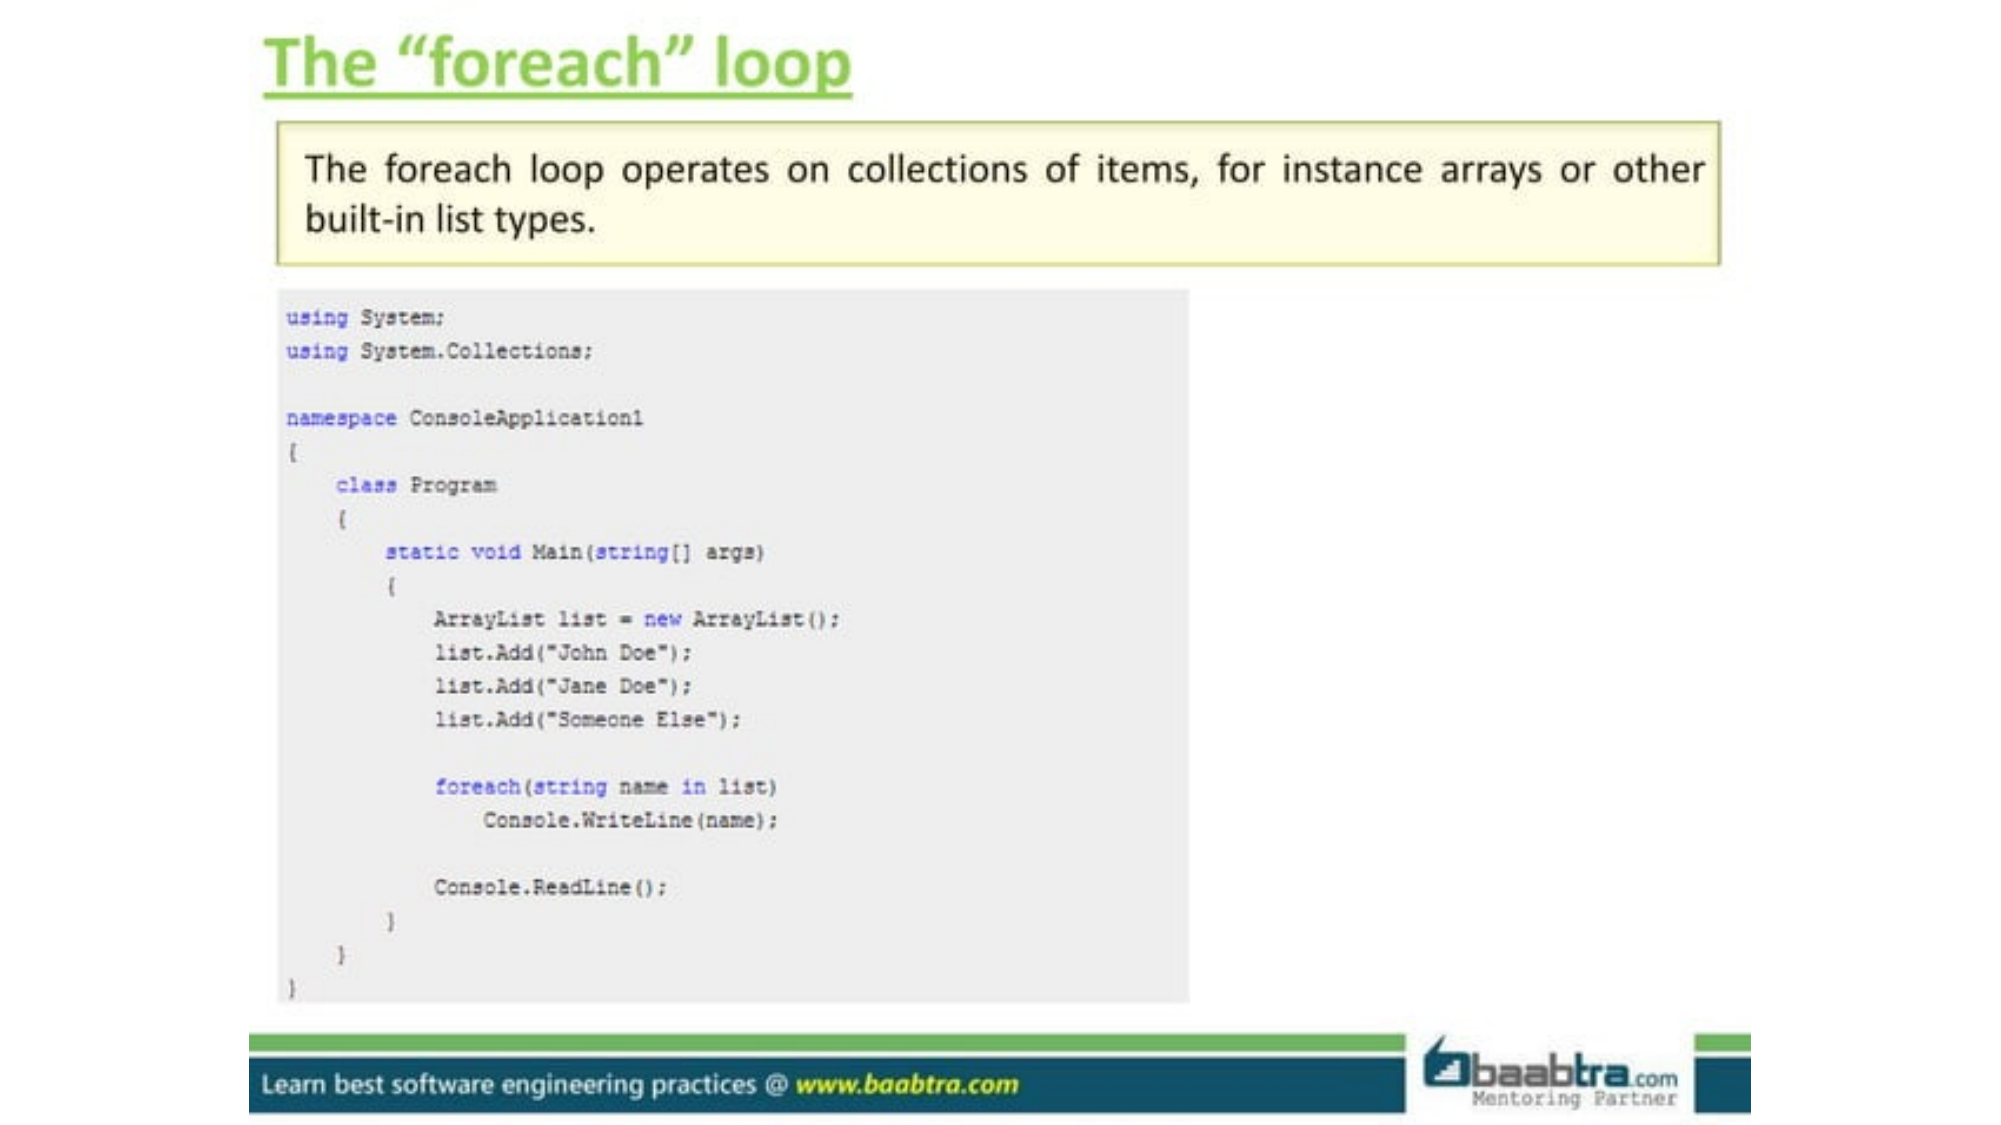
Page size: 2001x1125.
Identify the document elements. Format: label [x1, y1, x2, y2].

picture [248, 0, 1752, 1125]
